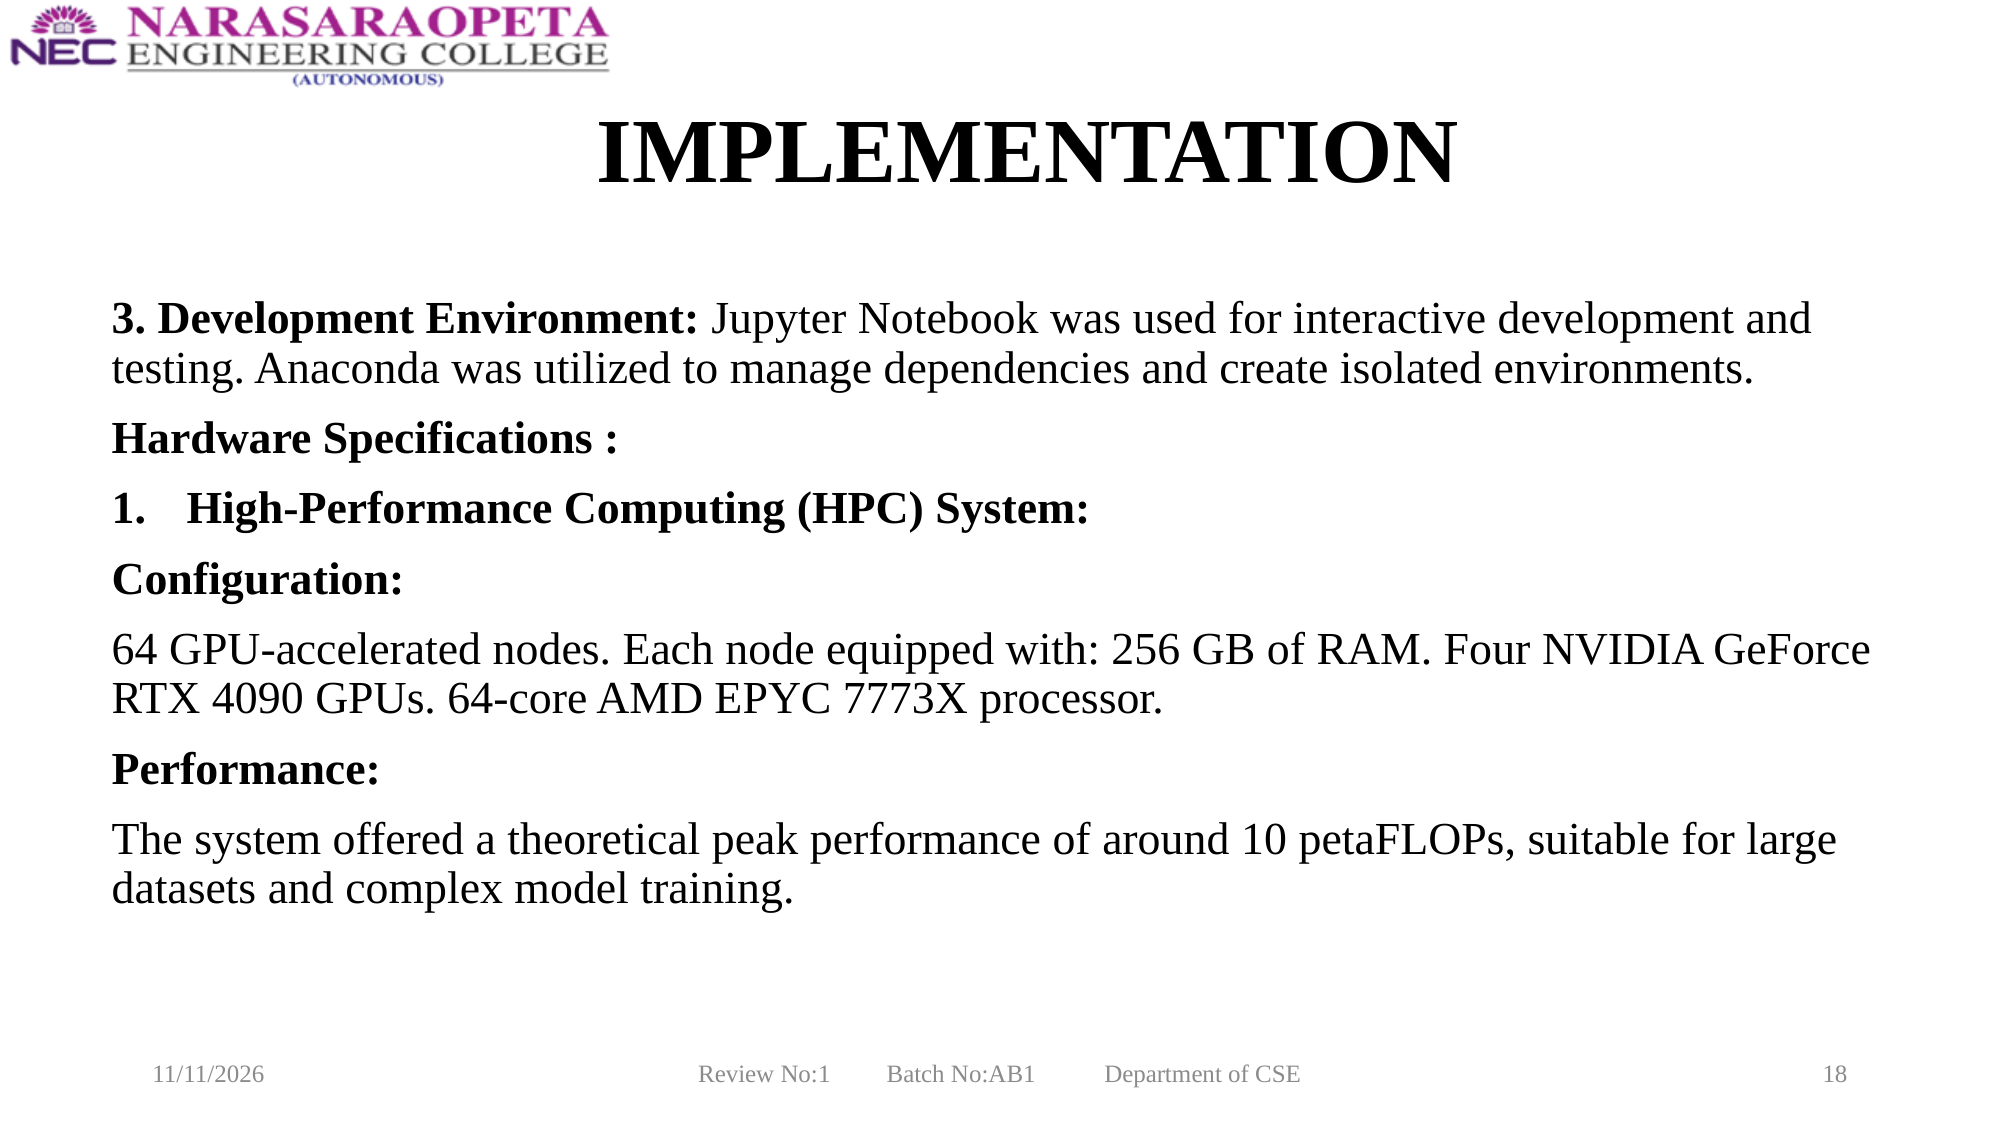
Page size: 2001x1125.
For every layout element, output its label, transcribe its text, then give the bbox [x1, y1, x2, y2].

title IMPLEMENTATION [193, 59, 1863, 245]
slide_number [137, 1042, 588, 1103]
slide_number 18 [1412, 1042, 1863, 1103]
footer Review No:1 Batch No:AB1 Department of CSE [662, 1042, 1338, 1103]
picture [0, 0, 1280, 719]
list 3. Development Environment: Jupyter Notebook was used for interactive development and testing. Anaconda was utilized to manage dependencies and create isolated environments. Hardware Specifications : High-Performance Computing (HPC) System: Configuration: 64 GPU-accelerated nodes. Each node equipped with: 256 GB of RAM. Four NVIDIA GeForce RTX 4090 GPUs. 64-core AMD EPYC 7773X processor. Performance: The system offered a theoretical peak performance of around 10 petaFLOPs, suitable for large datasets and complex model training. [96, 286, 1960, 1001]
